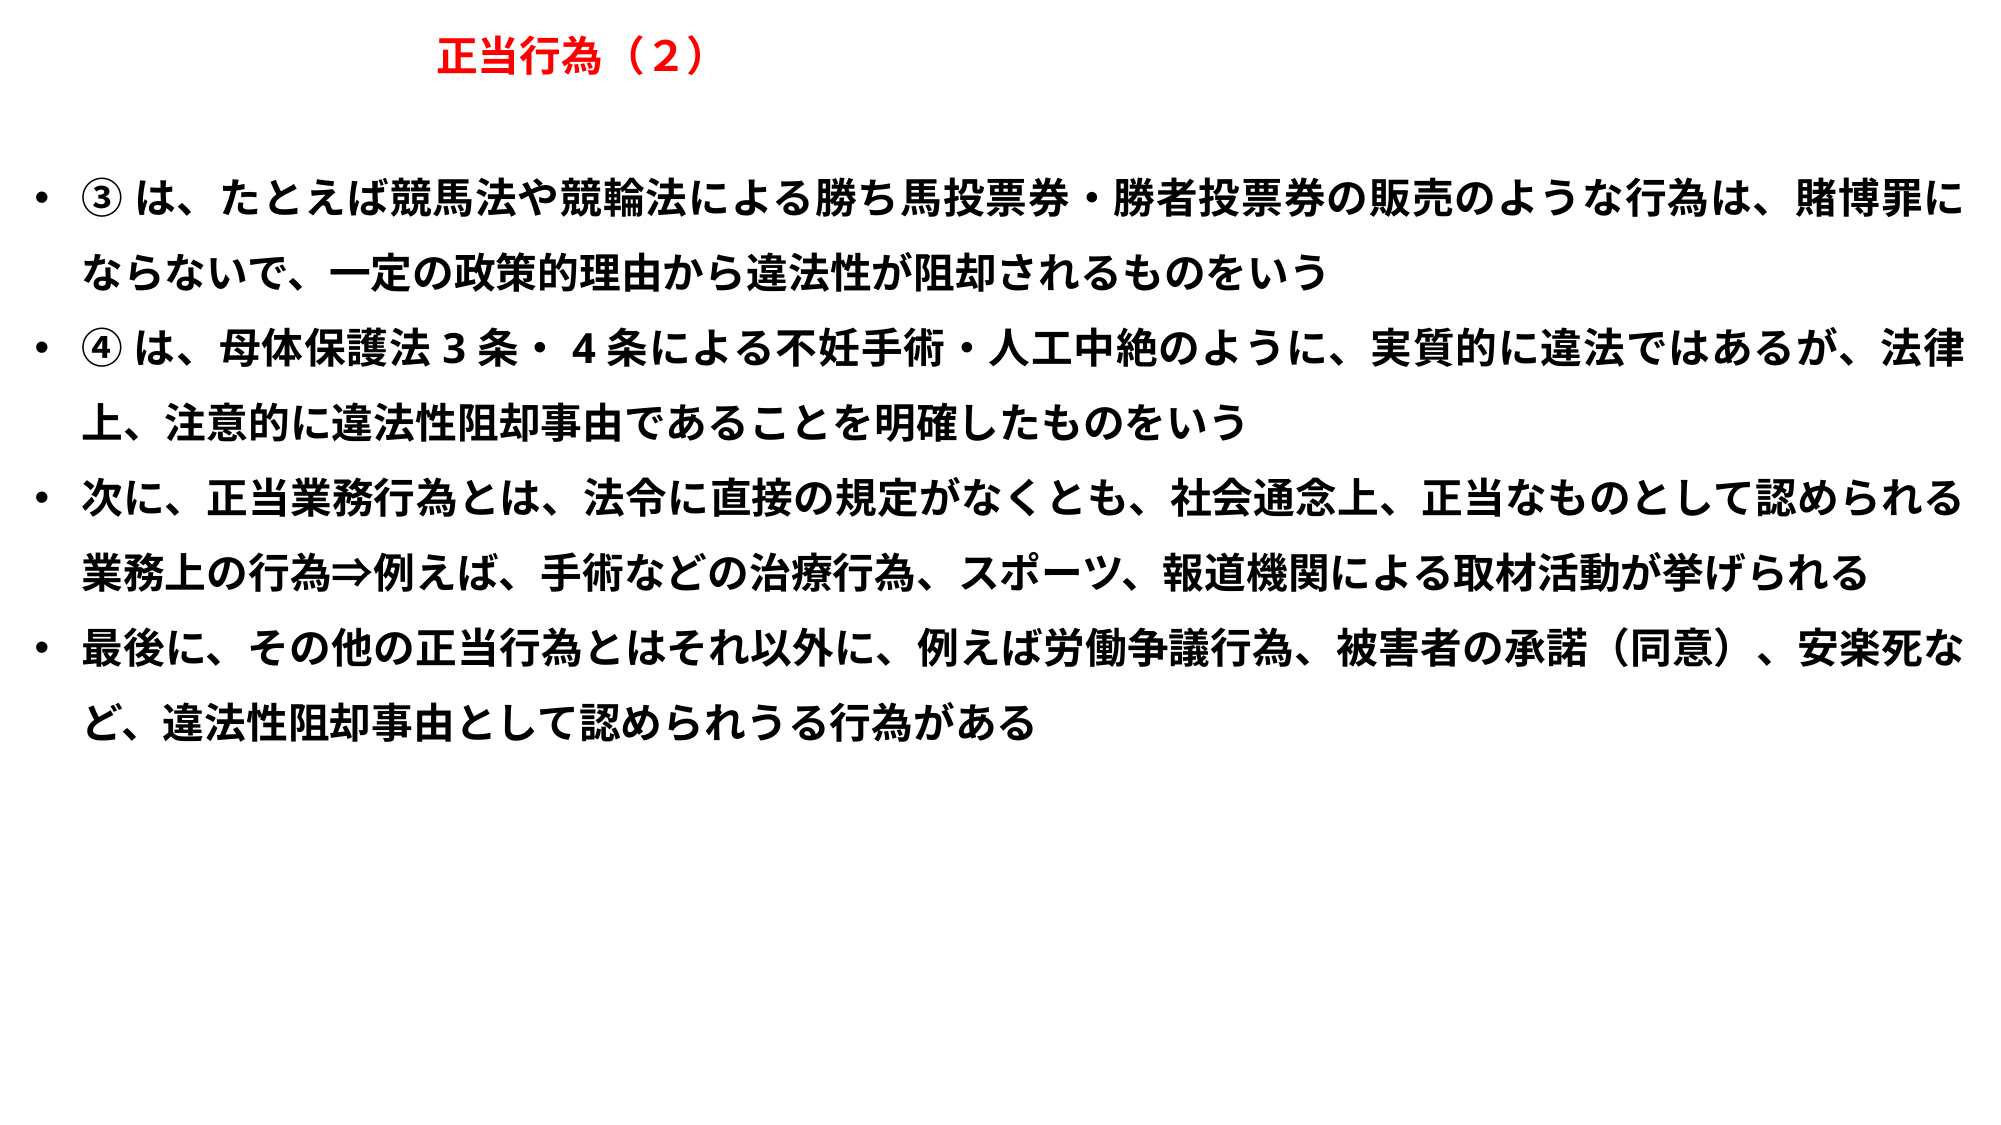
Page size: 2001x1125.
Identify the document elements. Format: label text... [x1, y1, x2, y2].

text_box ③は、たとえば競馬法や競輪法による勝ち馬投票券・勝者投票券の販売のような行為は、賭博罪にならないで、一定の政策的理由から違法性が阻却されるものをいう ④は、母体保護法3条・4条による不妊手術・人工中絶のように、実質的に違法ではあるが、法律上、注意的に違法性阻却事由であることを明確したものをいう 次に、正当業務行為とは、法令に直接の規定がなくとも、社会通念上、正当なものとして認められる業務上の行為⇒例えば、手術などの治療行為、スポーツ、報道機関による取材活動が挙げられる 最後に、その他の正当行為とはそれ以外に、例えば労働争議行為、被害者の承諾（同意）、安楽死など、違法性阻却事由として認められうる行為がある [1417, 139, 1981, 755]
text_box ③は、たとえば競馬法や競輪法による勝ち馬投票券・勝者投票券の販売のような行為は、賭博罪にならないで、一定の政策的理由から違法性が阻却されるものをいう ④は、母体保護法3条・4条による不妊手術・人工中絶のように、実質的に違法ではあるが、法律上、注意的に違法性阻却事由であることを明確したものをいう 次に、正当業務行為とは、法令に直接の規定がなくとも、社会通念上、正当なものとして認められる業務上の行為⇒例えば、手術などの治療行為、スポーツ、報道機関による取材活動が挙げられる 最後に、その他の正当行為とはそれ以外に、例えば労働争議行為、被害者の承諾（同意）、安楽死など、違法性阻却事由として認められうる行為がある [19, 139, 416, 755]
text_box 正当行為（２） [416, 22, 1417, 1125]
